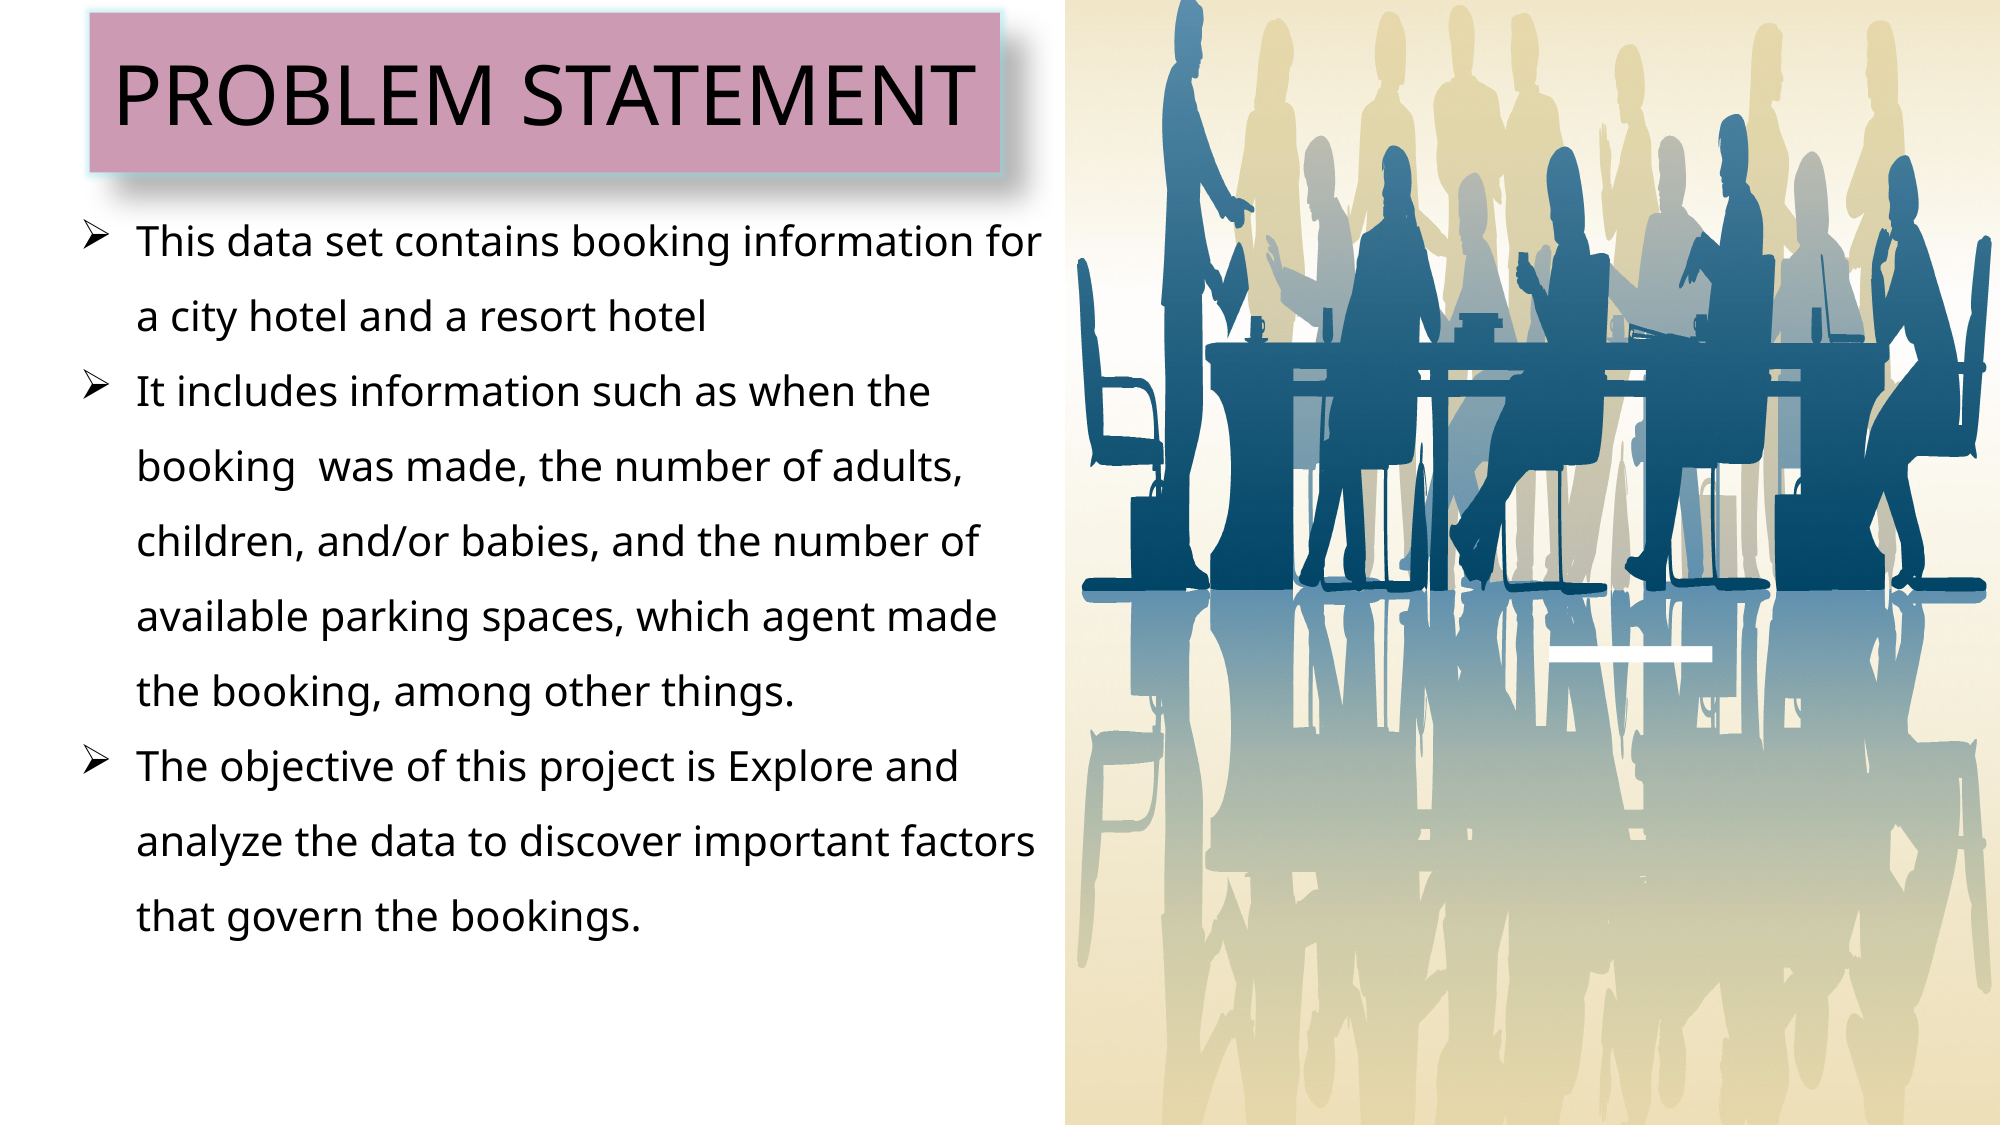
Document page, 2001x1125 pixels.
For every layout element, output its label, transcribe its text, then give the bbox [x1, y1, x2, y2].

picture [1064, 0, 2000, 1125]
text_box PROBLEM STATEMENT [89, 12, 1001, 173]
text_box This data set contains booking information for a city hotel and a resort hotel It includes information such as when the booking was made, the number of adults, children, and/or babies, and the number of available parking spaces, which agent made the booking, among other things. The objective of this project is Explore and analyze the data to discover important factors that govern the bookings. [65, 181, 1064, 947]
